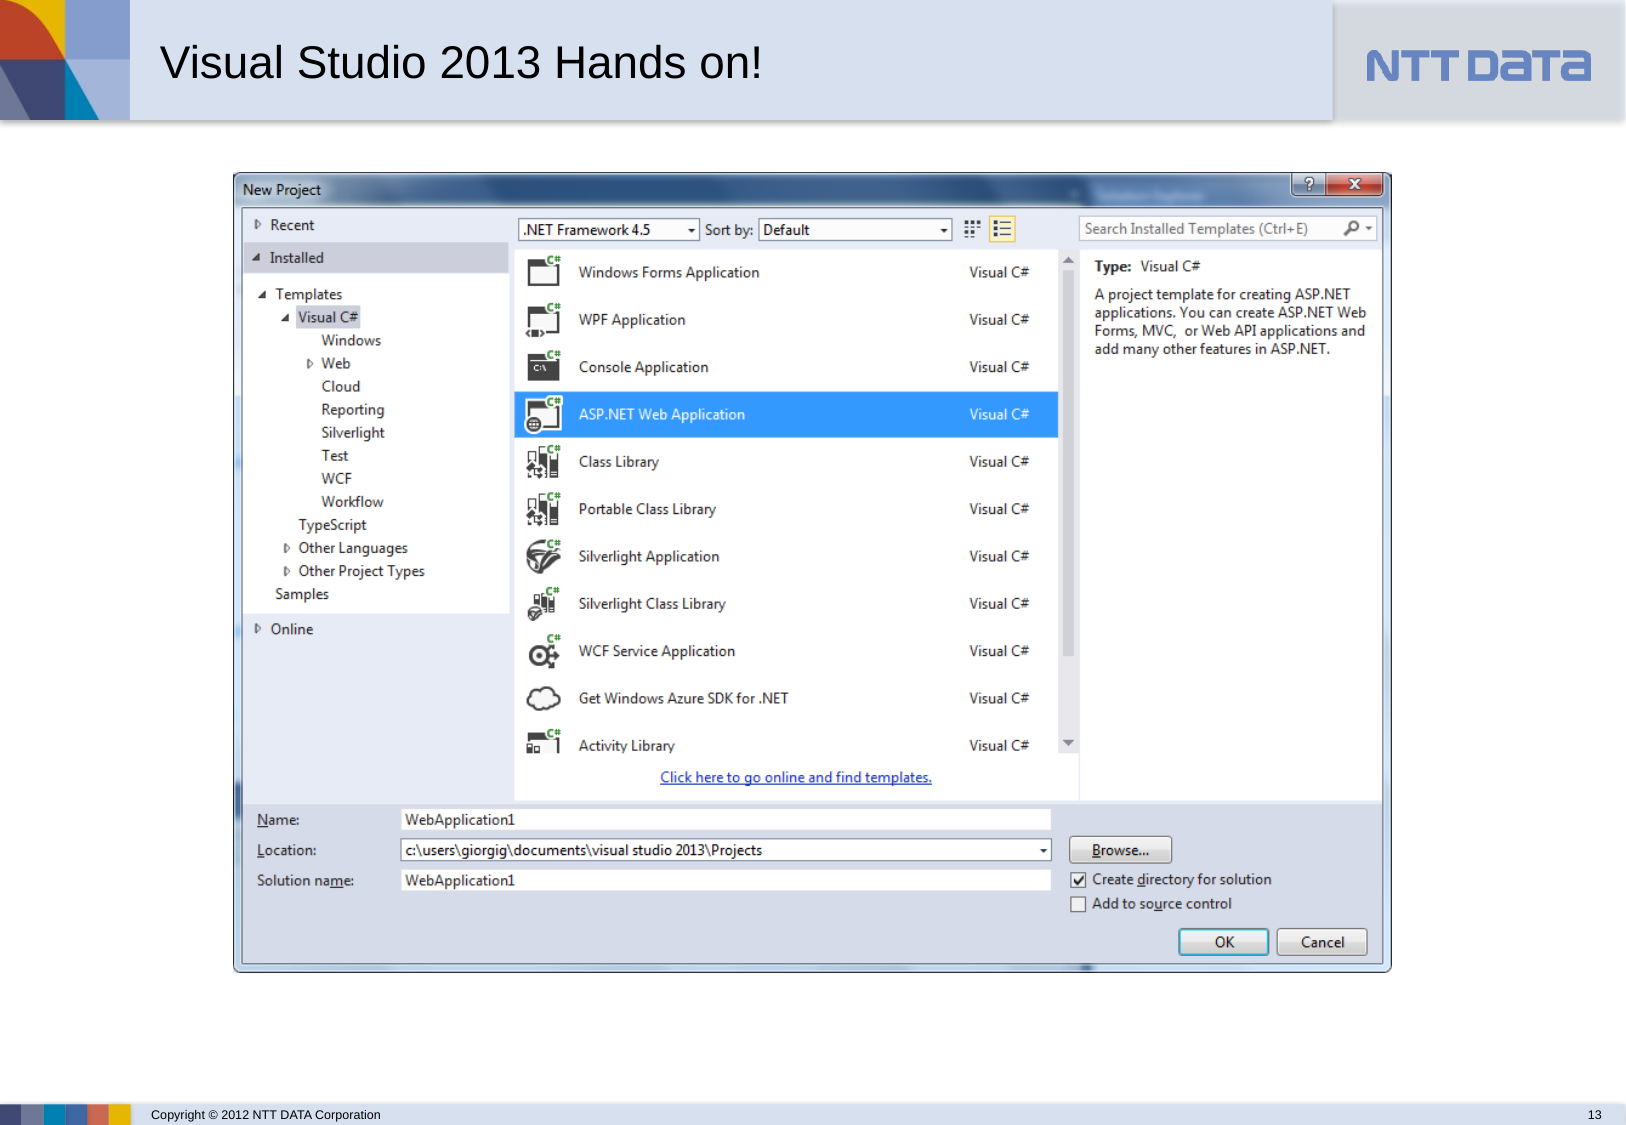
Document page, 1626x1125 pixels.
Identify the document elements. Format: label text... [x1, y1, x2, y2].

picture [0, 0, 130, 120]
list Visual Studio 2013 Hands on! [130, 0, 1333, 121]
picture [1367, 50, 1591, 81]
picture [233, 172, 1392, 973]
